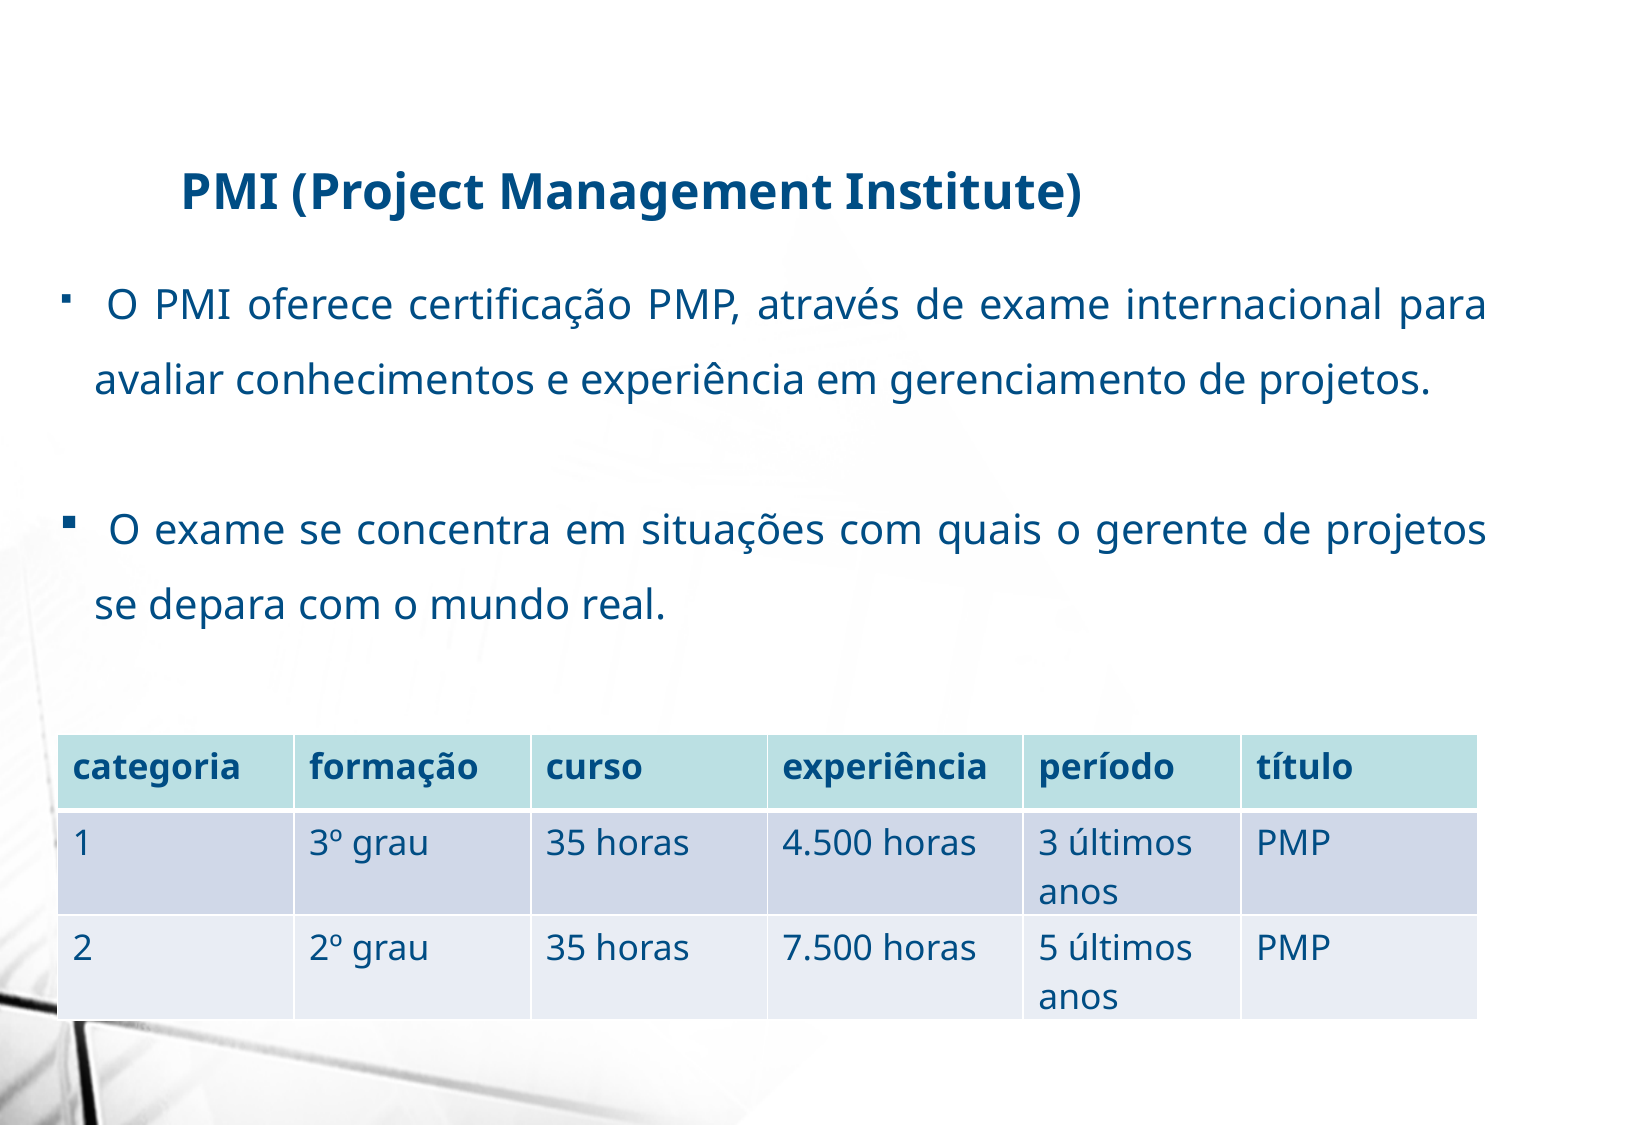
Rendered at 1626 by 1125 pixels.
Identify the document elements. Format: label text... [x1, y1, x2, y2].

text_box PMI (Project Management Institute) [166, 152, 1111, 227]
table_cell PMP [1242, 813, 1477, 914]
table_cell 4.500 horas [768, 813, 1022, 914]
table_header formação [295, 735, 530, 808]
table_cell 2 [58, 916, 293, 1019]
text_box O PMI oferece certificação PMP, através de exame internacional para avaliar conhecimentos e experiência em gerenciamento de projetos. O exame se concentra em situações com quais o gerente de projetos se depara com o mundo real. [44, 245, 1504, 786]
table_header experiência [768, 735, 1022, 808]
table_header título [1242, 735, 1477, 808]
table_cell 3 últimos anos [1024, 813, 1240, 914]
table_header categoria [58, 735, 293, 808]
table_cell 2º grau [295, 916, 530, 1019]
table_cell 7.500 horas [768, 916, 1022, 1019]
table_header curso [532, 735, 767, 808]
table_cell 1 [58, 813, 293, 914]
table_header período [1024, 735, 1240, 808]
table_cell 3º grau [295, 813, 530, 914]
table_cell 35 horas [532, 813, 767, 914]
table_cell PMP [1242, 916, 1477, 1019]
table_cell 35 horas [532, 916, 767, 1019]
picture [0, 0, 1626, 1125]
table_cell 5 últimos anos [1024, 916, 1240, 1019]
